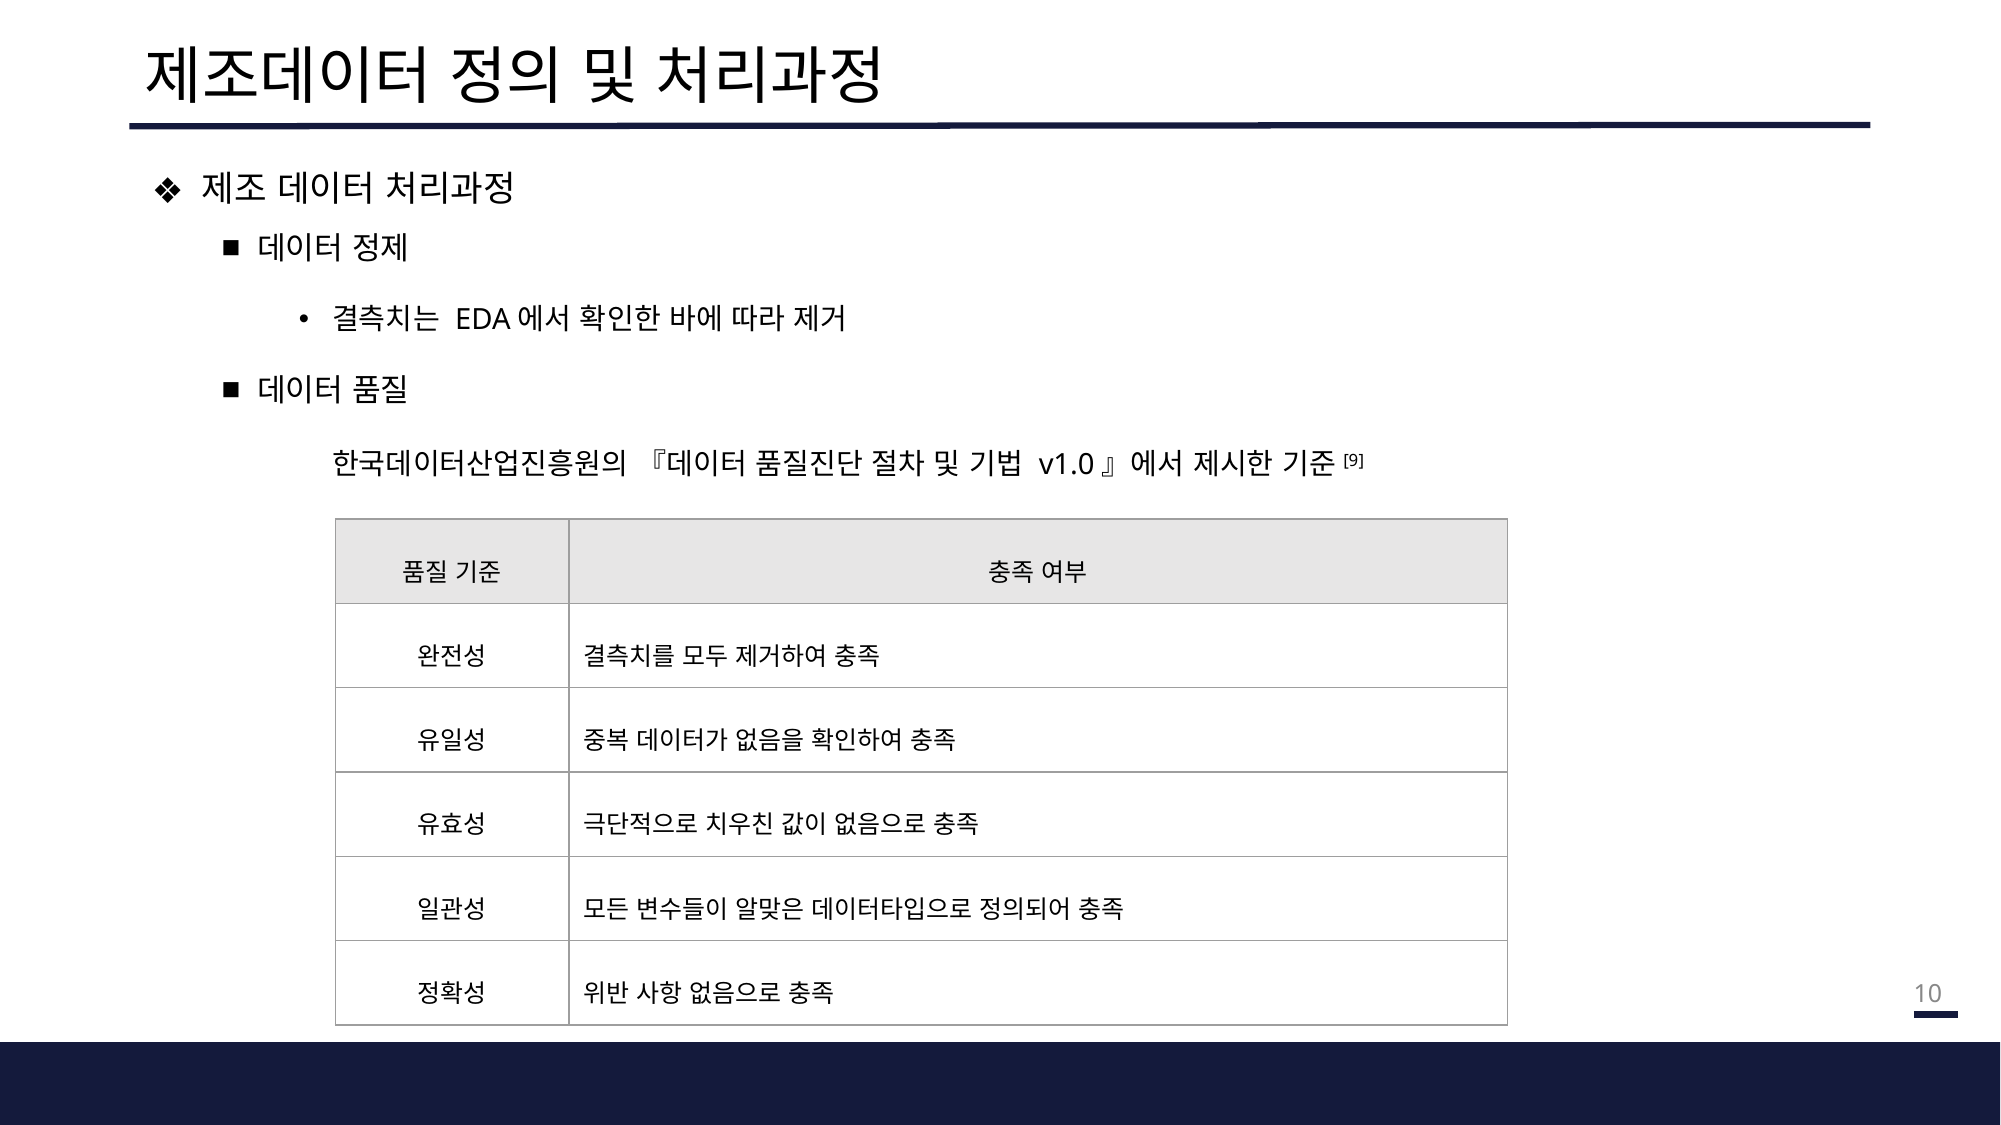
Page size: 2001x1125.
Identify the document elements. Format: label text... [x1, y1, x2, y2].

table_cell 정확성 [336, 941, 568, 1024]
table_cell 일관성 [336, 857, 568, 940]
table_cell 유일성 [336, 688, 568, 771]
table_cell 유효성 [336, 773, 568, 856]
table_cell 위반 사항 없음으로 충족 [570, 941, 1507, 1024]
table_cell 결측치를 모두 제거하여 충족 [570, 604, 1507, 687]
slide_number 10 [1508, 964, 1958, 1025]
table_header 품질 기준 [336, 520, 568, 603]
table_cell 완전성 [336, 604, 568, 687]
table_cell 모든 변수들이 알맞은 데이터타입으로 정의되어 충족 [570, 857, 1507, 940]
table_cell 중복 데이터가 없음을 확인하여 충족 [570, 688, 1507, 771]
table_cell 극단적으로 치우친 값이 없음으로 충족 [570, 773, 1507, 856]
list 제조 데이터 처리과정 데이터 정제 결측치는 EDA에서 확인한 바에 따라 제거 데이터 품질 한국데이터산업진흥원의 『데이터 품질진단 절차 및 기법 v1.0』에서 제시한 기준[9] [129, 137, 1871, 995]
table_header 충족 여부 [570, 520, 1507, 603]
title 제조데이터 정의 및 처리과정 [129, 30, 1871, 127]
